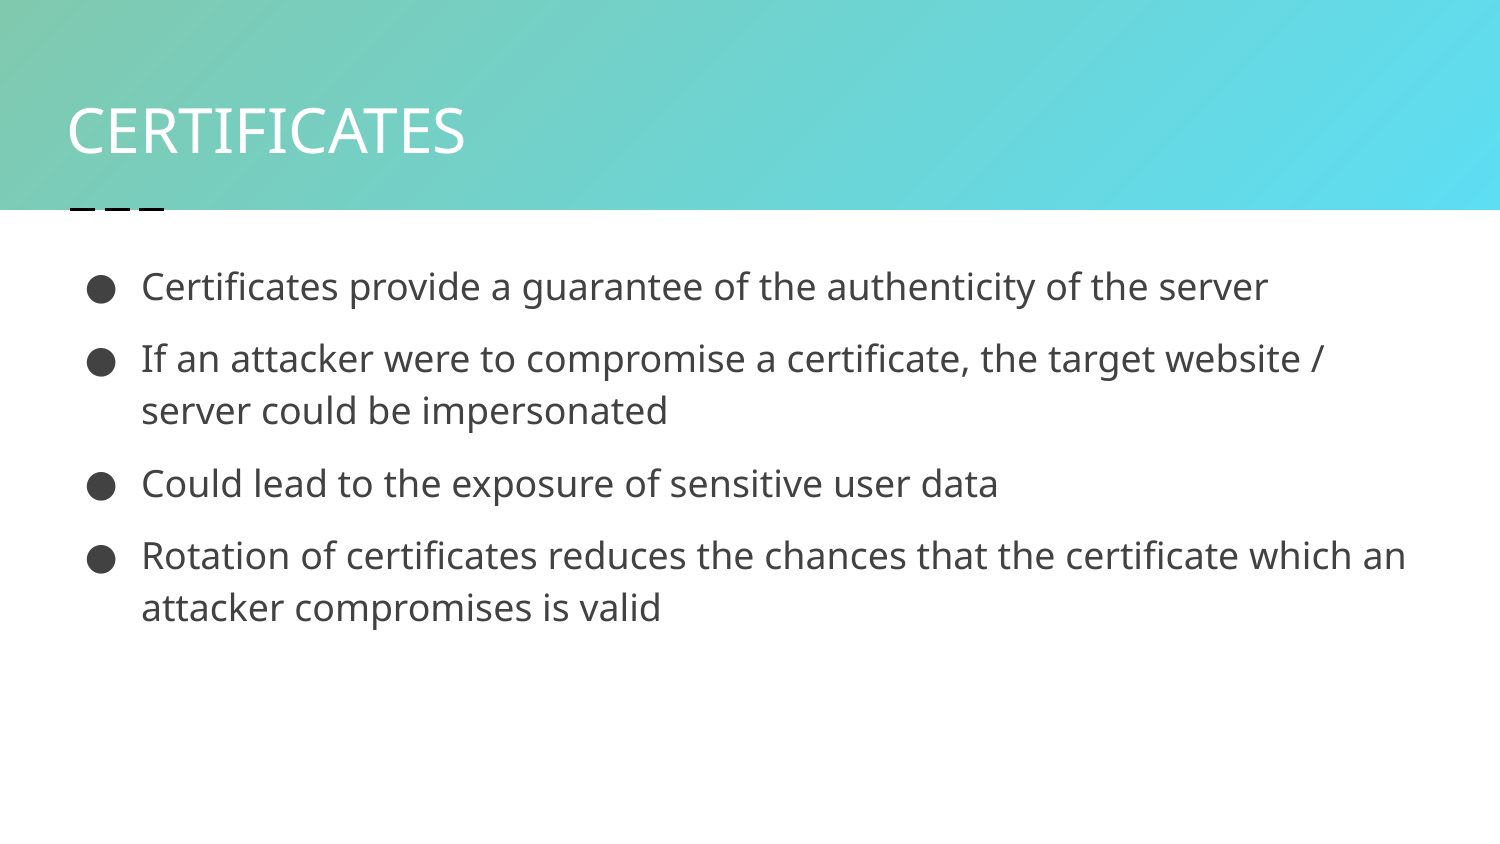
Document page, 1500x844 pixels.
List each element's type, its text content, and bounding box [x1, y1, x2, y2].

list Certificates provide a guarantee of the authenticity of the server If an attacker were to compromise a certificate, the target website / server could be impersonated Could lead to the exposure of sensitive user data Rotation of certificates reduces the chances that the certificate which an attacker compromises is valid [51, 240, 1449, 750]
title CERTIFICATES [51, 61, 1449, 182]
